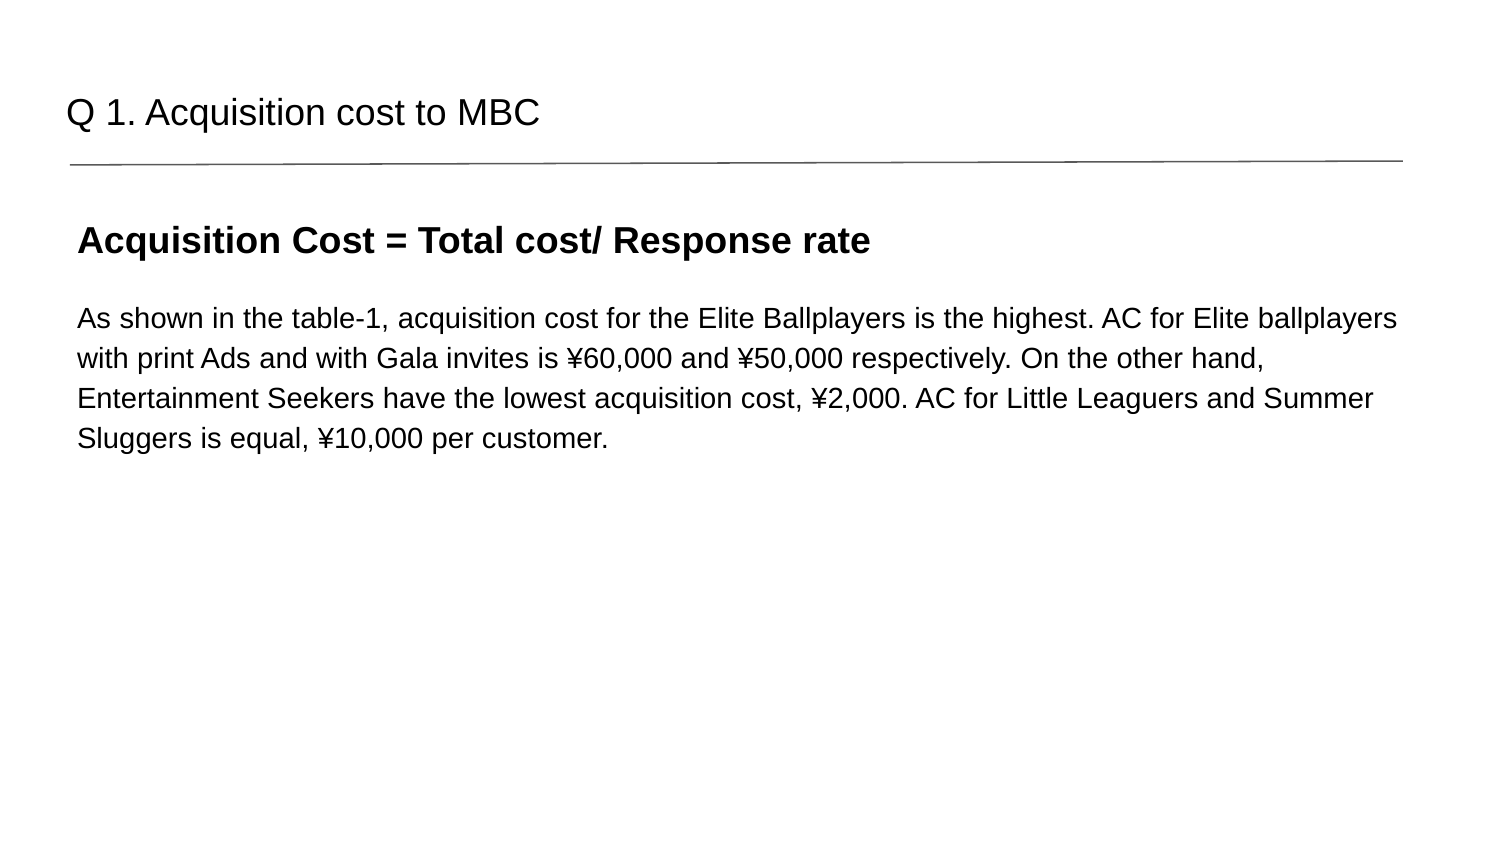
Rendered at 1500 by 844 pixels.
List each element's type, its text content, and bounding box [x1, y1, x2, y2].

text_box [69, 160, 1404, 166]
title Q 1. Acquisition cost to MBC [51, 72, 1449, 167]
list Acquisition Cost = Total cost/ Response rate As shown in the table-1, acquisition cost for the Elite Ballplayers is the highest. AC for Elite ballplayers with print Ads and with Gala invites is ¥60,000 and ¥50,000 respectively. On the other hand, Entertainment Seekers have the lowest acquisition cost, ¥2,000. AC for Little Leaguers and Summer Sluggers is equal, ¥10,000 per customer. [62, 193, 1449, 750]
